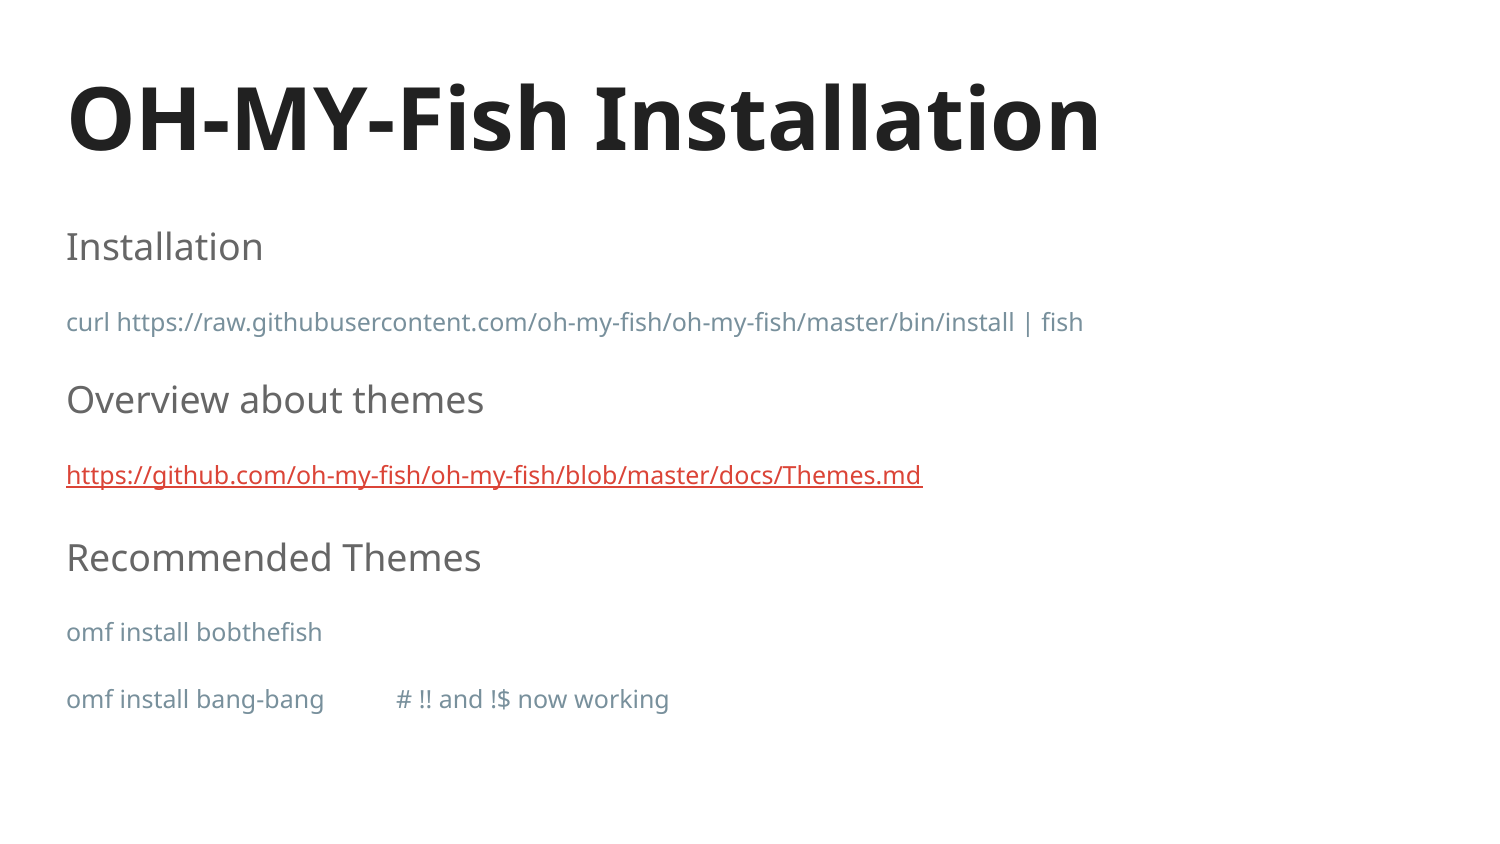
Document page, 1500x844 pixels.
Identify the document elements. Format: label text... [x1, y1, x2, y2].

title OH-MY-Fish Installation [51, 48, 1449, 180]
list Installation curl https://raw.githubusercontent.com/oh-my-fish/oh-my-fish/master/bin/install | fish Overview about themes https://github.com/oh-my-fish/oh-my-fish/blob/master/docs/Themes.md Recommended Themes omf install bobthefish omf install bang-bang # !! and !$ now working [51, 201, 1436, 750]
